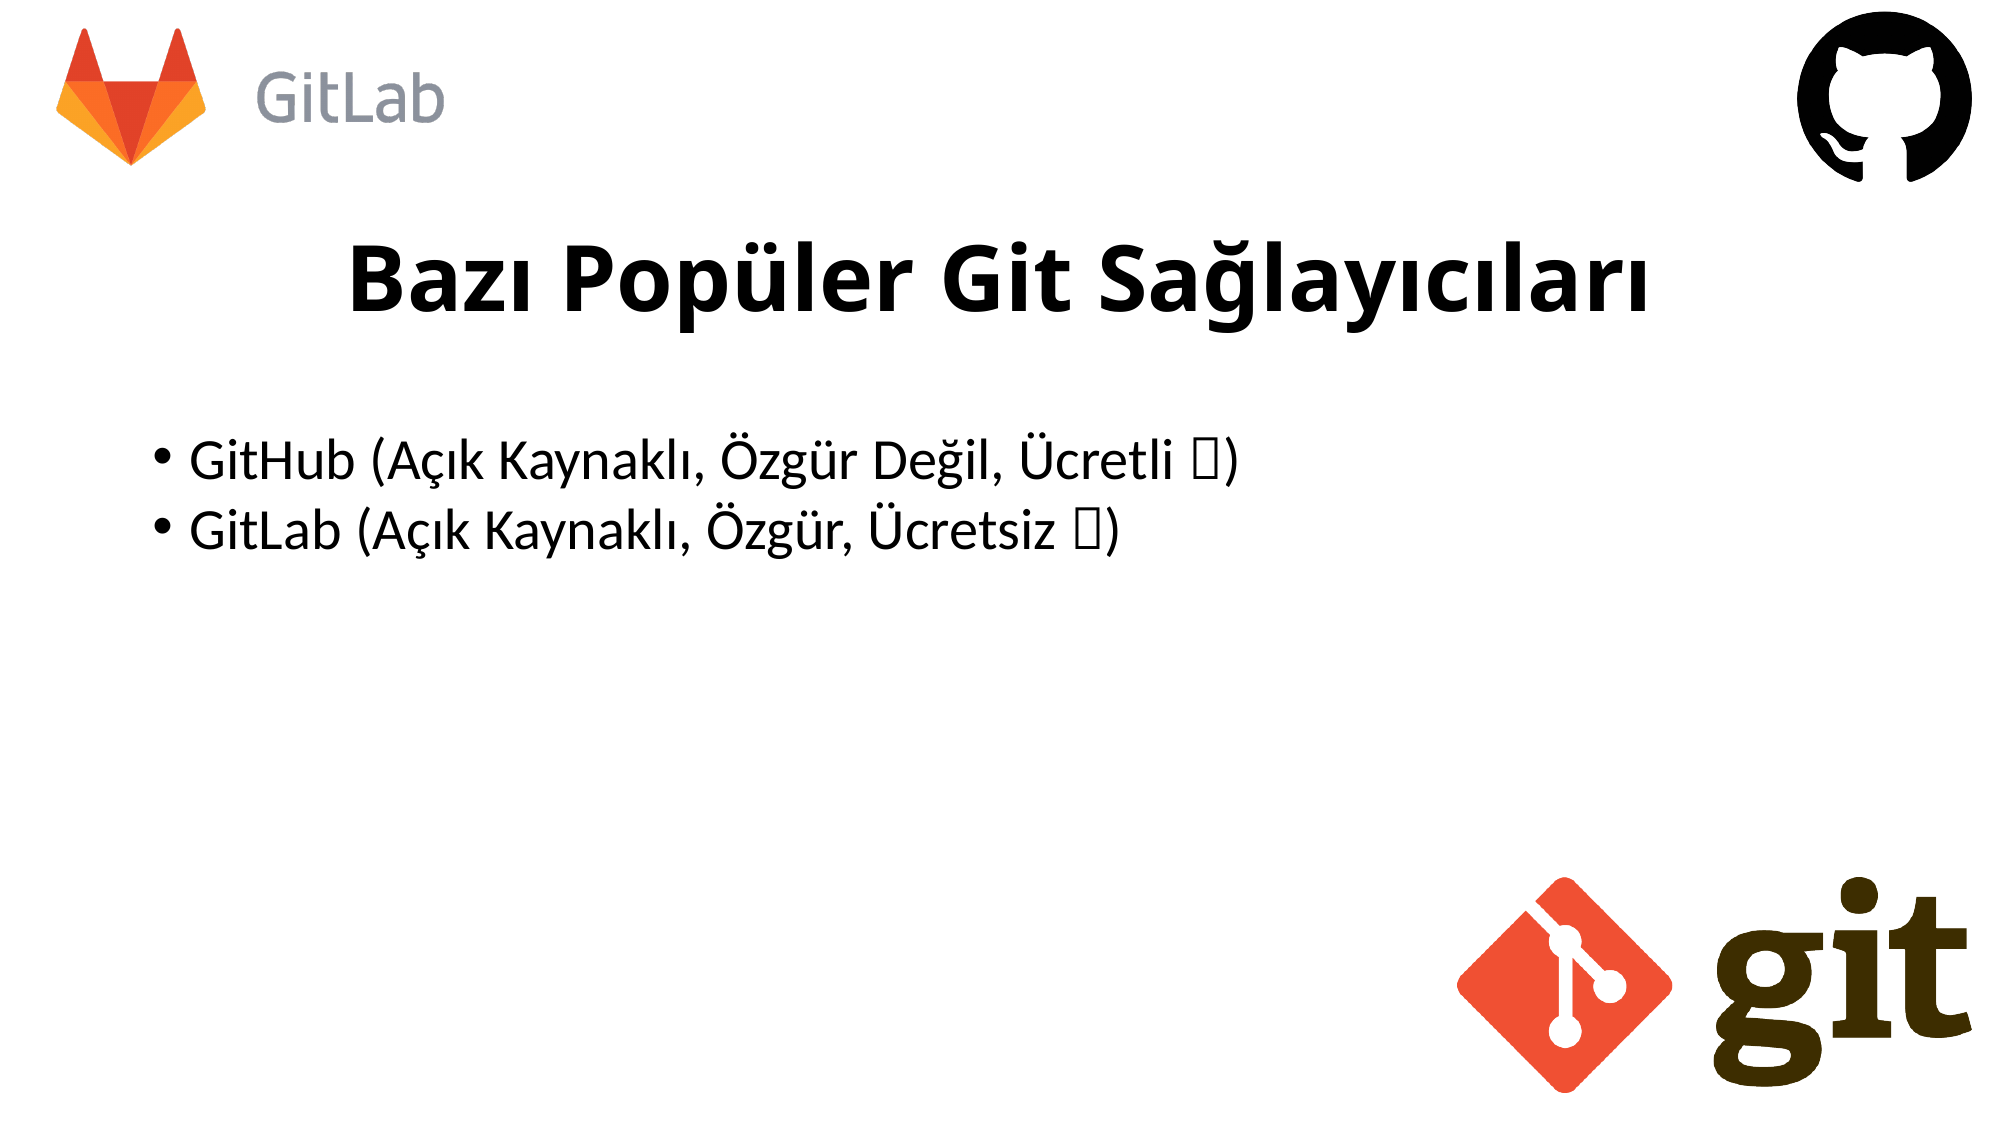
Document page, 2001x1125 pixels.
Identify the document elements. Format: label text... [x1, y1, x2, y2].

picture [1797, 9, 1972, 185]
picture [55, 27, 444, 167]
text_box Bazı Popüler Git Sağlayıcıları [137, 165, 1863, 384]
picture [1457, 877, 1972, 1093]
text_box GitHub (Açık Kaynaklı, Özgür Değil, Ücretli ) GitLab (Açık Kaynaklı, Özgür, Ücretsiz ) [137, 413, 1686, 1016]
